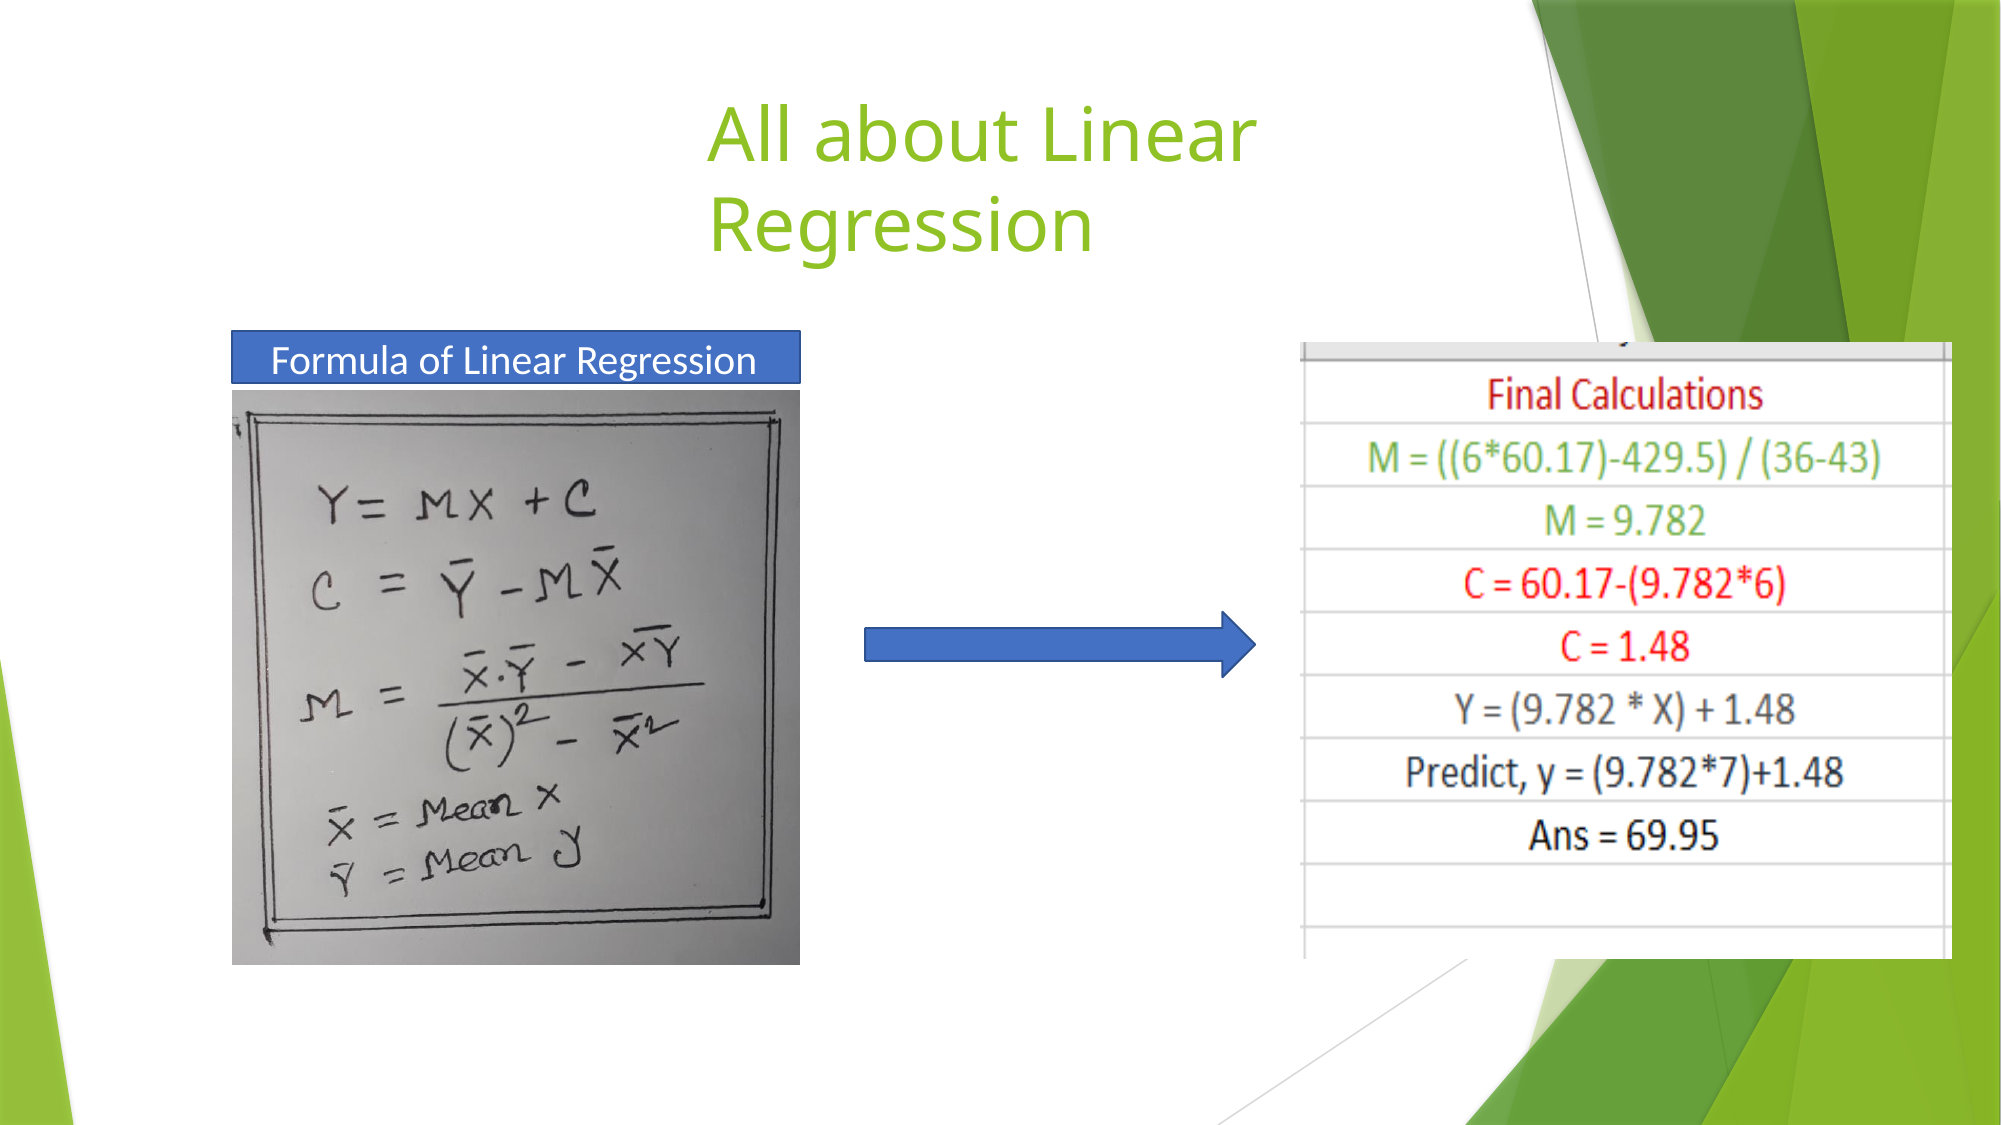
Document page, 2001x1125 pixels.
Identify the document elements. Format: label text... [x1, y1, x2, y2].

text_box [863, 610, 1257, 679]
picture [231, 389, 801, 965]
picture [1299, 341, 1953, 960]
text_box Formula of Linear Regression [232, 331, 800, 384]
title All about Linear Regression [705, 84, 1284, 275]
